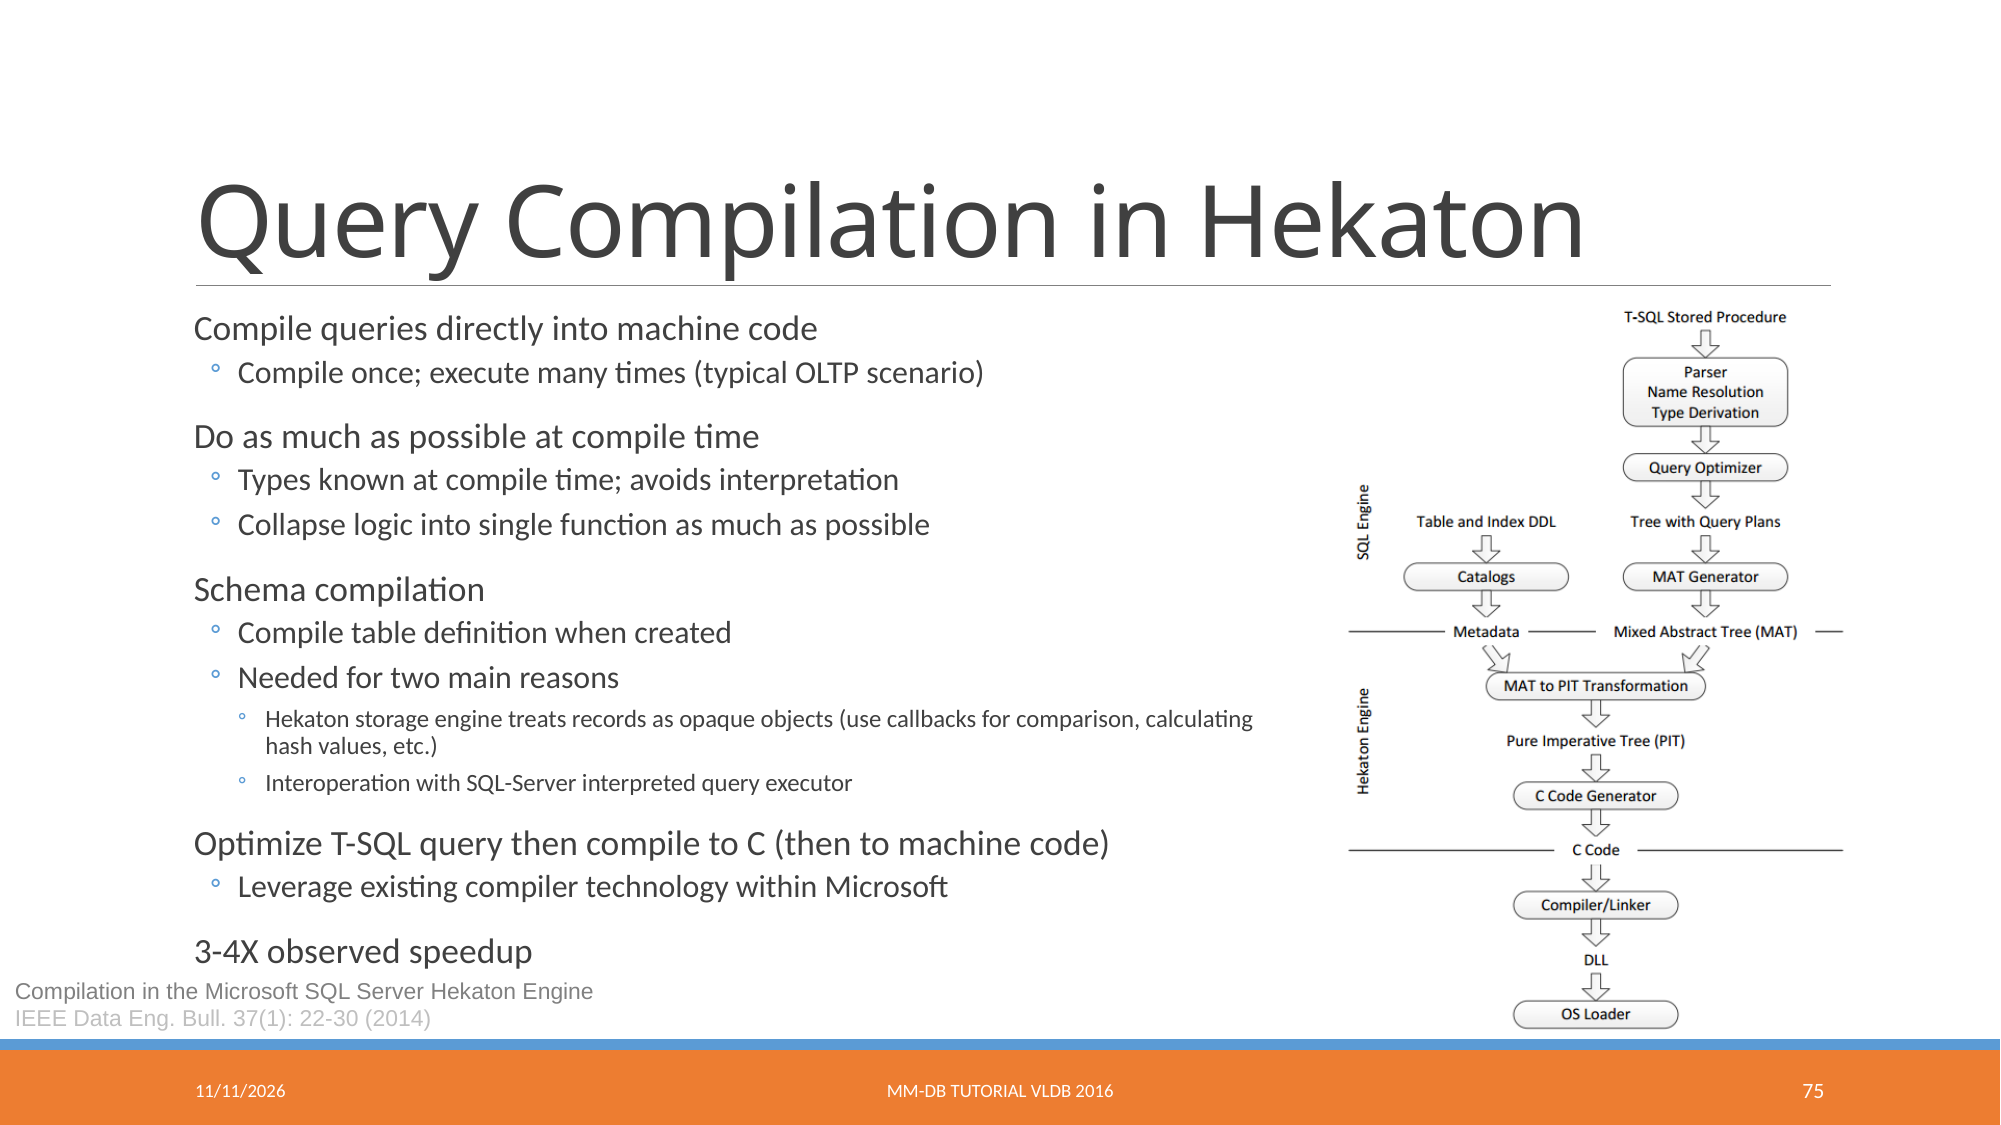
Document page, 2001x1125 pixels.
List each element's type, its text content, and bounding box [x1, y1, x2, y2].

picture [1312, 287, 1858, 1039]
footer MM-DB Tutorial VLDB 2016 [604, 1059, 1396, 1120]
list Compile queries directly into machine code Compile once; execute many times (typical OLTP scenario) Do as much as possible at compile time Types known at compile time; avoids interpretation Collapse logic into single function as much as possible Schema compilation Compile table definition when created Needed for two main reasons Hekaton storage engine treats records as opaque objects (use callbacks for comparison, calculating hash values, etc.) Interoperation with SQL-Server interpreted query executor Optimize T-SQL query then compile to C (then to machine code) Leverage existing compiler technology within Microsoft 3-4X observed speedup [180, 302, 1258, 969]
text_box Compilation in the Microsoft SQL Server Hekaton Engine IEEE Data Eng. Bull. 37(1): 22-30 (2014) [0, 969, 1280, 1039]
slide_number 75 [1624, 1059, 1840, 1120]
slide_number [180, 1059, 586, 1120]
title Query Compilation in Hekaton [180, 47, 1830, 285]
